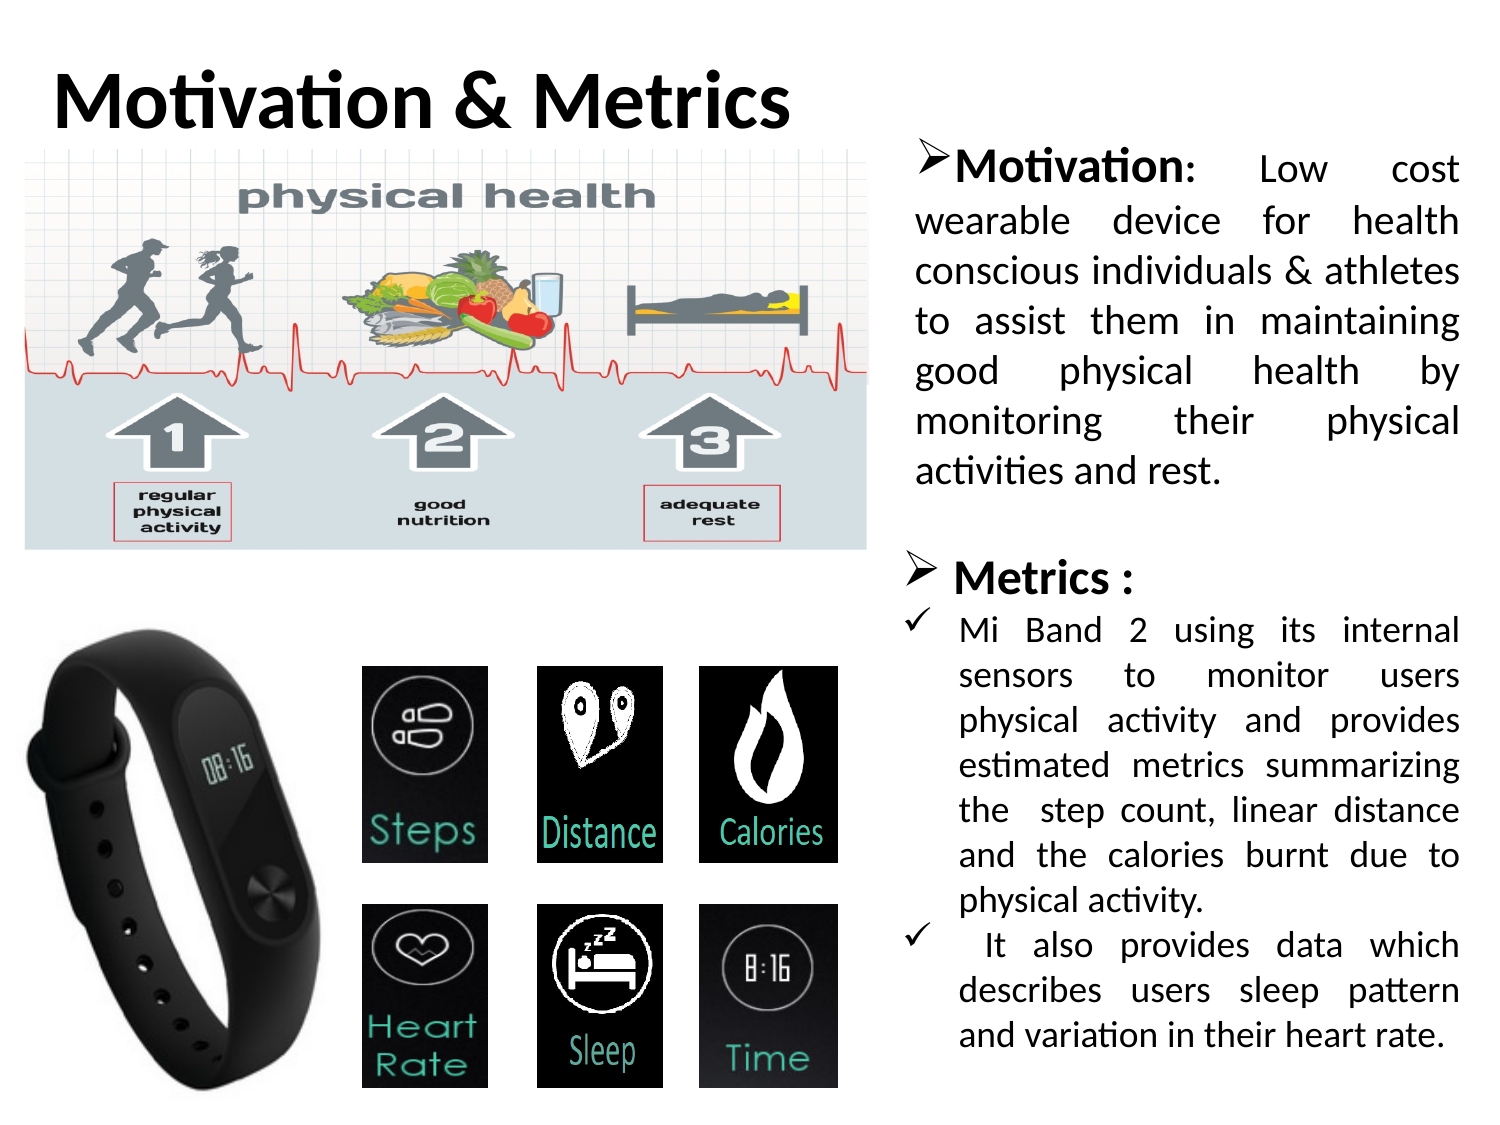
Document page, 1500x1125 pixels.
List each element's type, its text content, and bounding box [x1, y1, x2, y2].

picture [0, 149, 901, 563]
text_box Motivation & Metrics [37, 37, 1025, 149]
text_box Metrics : Mi Band 2 using its internal sensors to monitor users physical activity and provides estimated metrics summarizing the step count, linear distance and the calories burnt due to physical activity. It also provides data which describes users sleep pattern and variation in their heart rate. [887, 550, 1475, 1063]
picture [0, 574, 488, 1125]
text_box Motivation: Low cost wearable device for health conscious individuals & athletes to assist them in maintaining good physical health by monitoring their physical activities and rest. [900, 125, 1475, 550]
picture [537, 903, 663, 1088]
picture [699, 665, 838, 863]
picture [699, 903, 838, 1088]
picture [537, 665, 663, 863]
